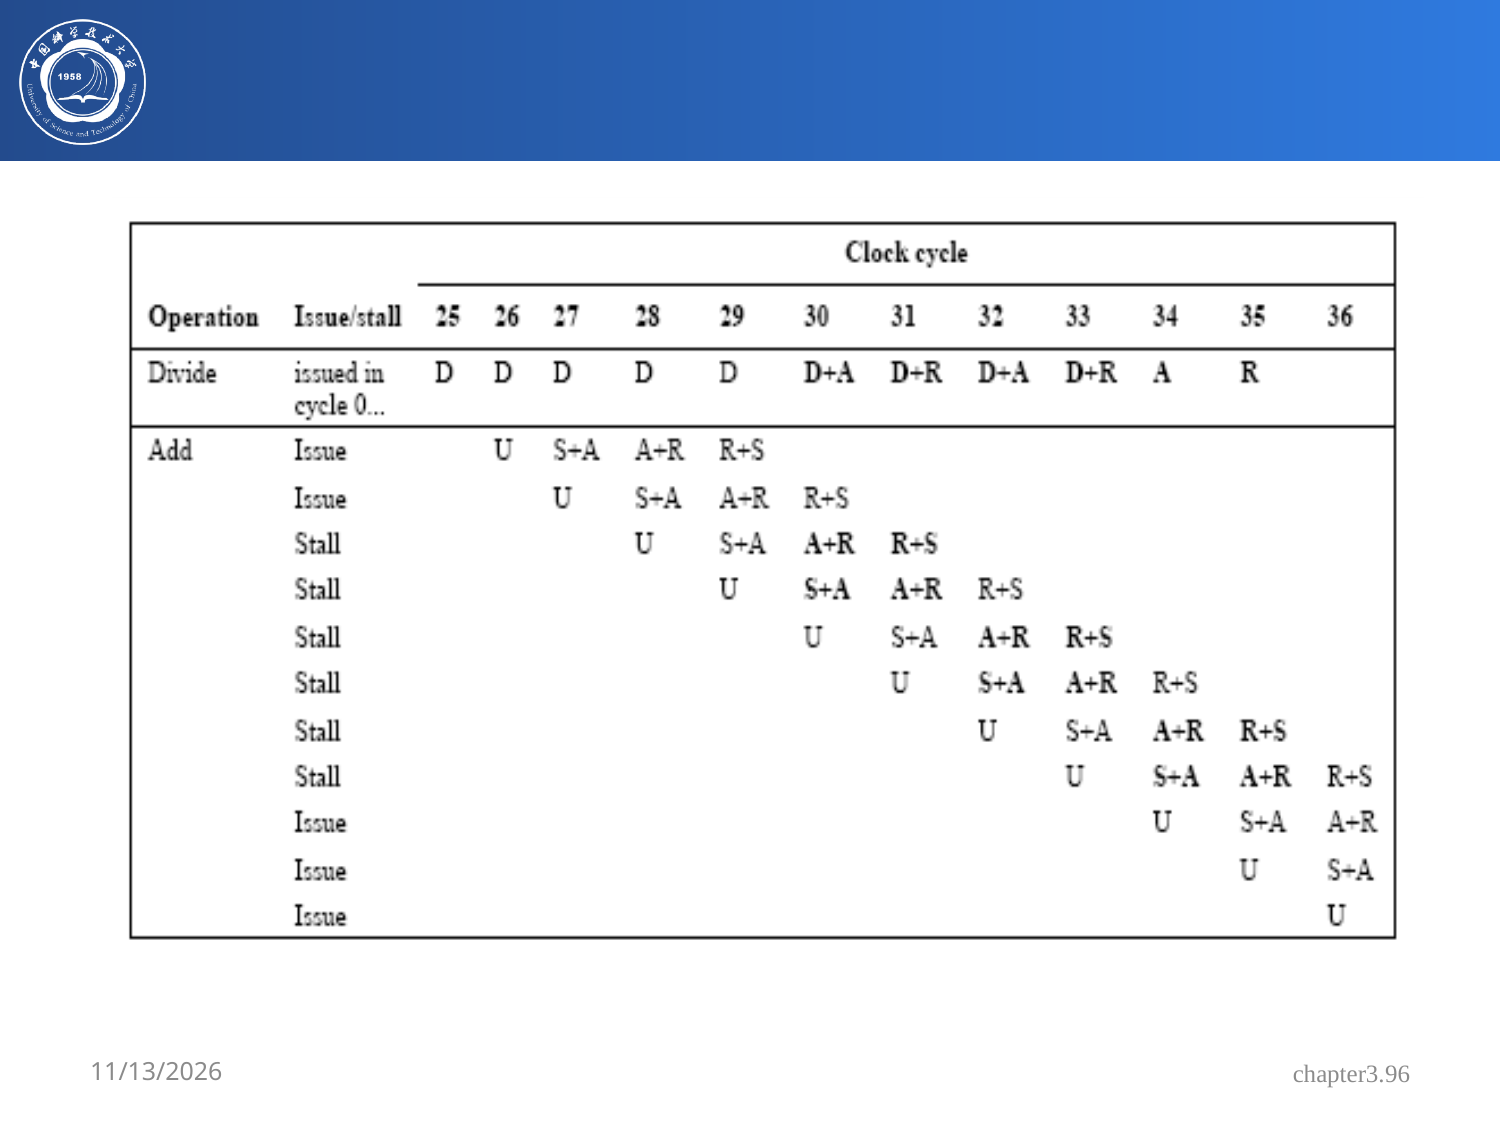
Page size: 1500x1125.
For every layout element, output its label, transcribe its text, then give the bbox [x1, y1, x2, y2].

picture [19, 19, 146, 145]
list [111, 195, 1424, 965]
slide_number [75, 1042, 425, 1103]
slide_number chapter3.96 [1074, 1042, 1425, 1103]
